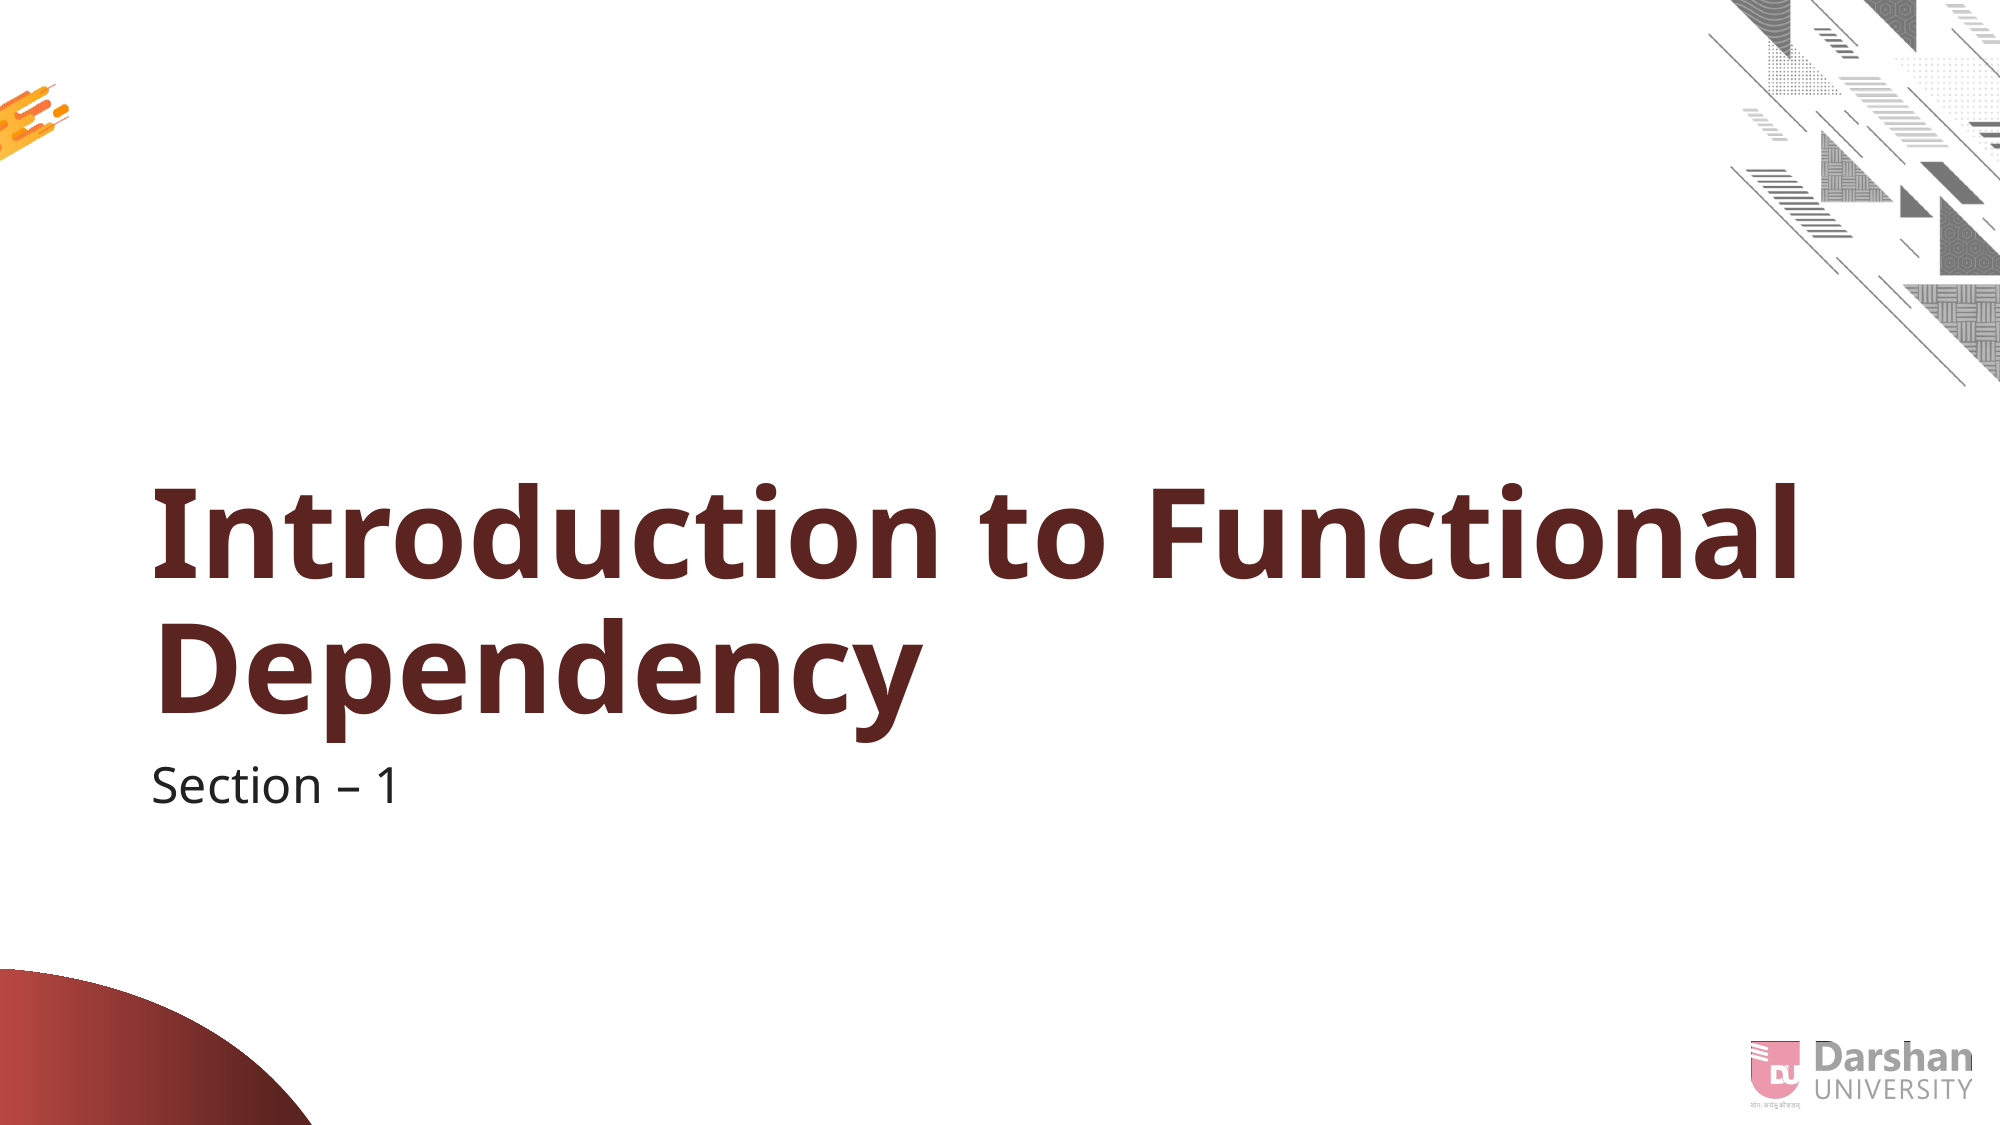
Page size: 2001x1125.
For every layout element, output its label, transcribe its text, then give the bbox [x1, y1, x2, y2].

picture [0, 65, 90, 193]
table_header IT [1751, 1041, 1972, 1109]
list Section – 1 [136, 752, 1862, 999]
title Introduction to Functional Dependency [136, 280, 1862, 749]
